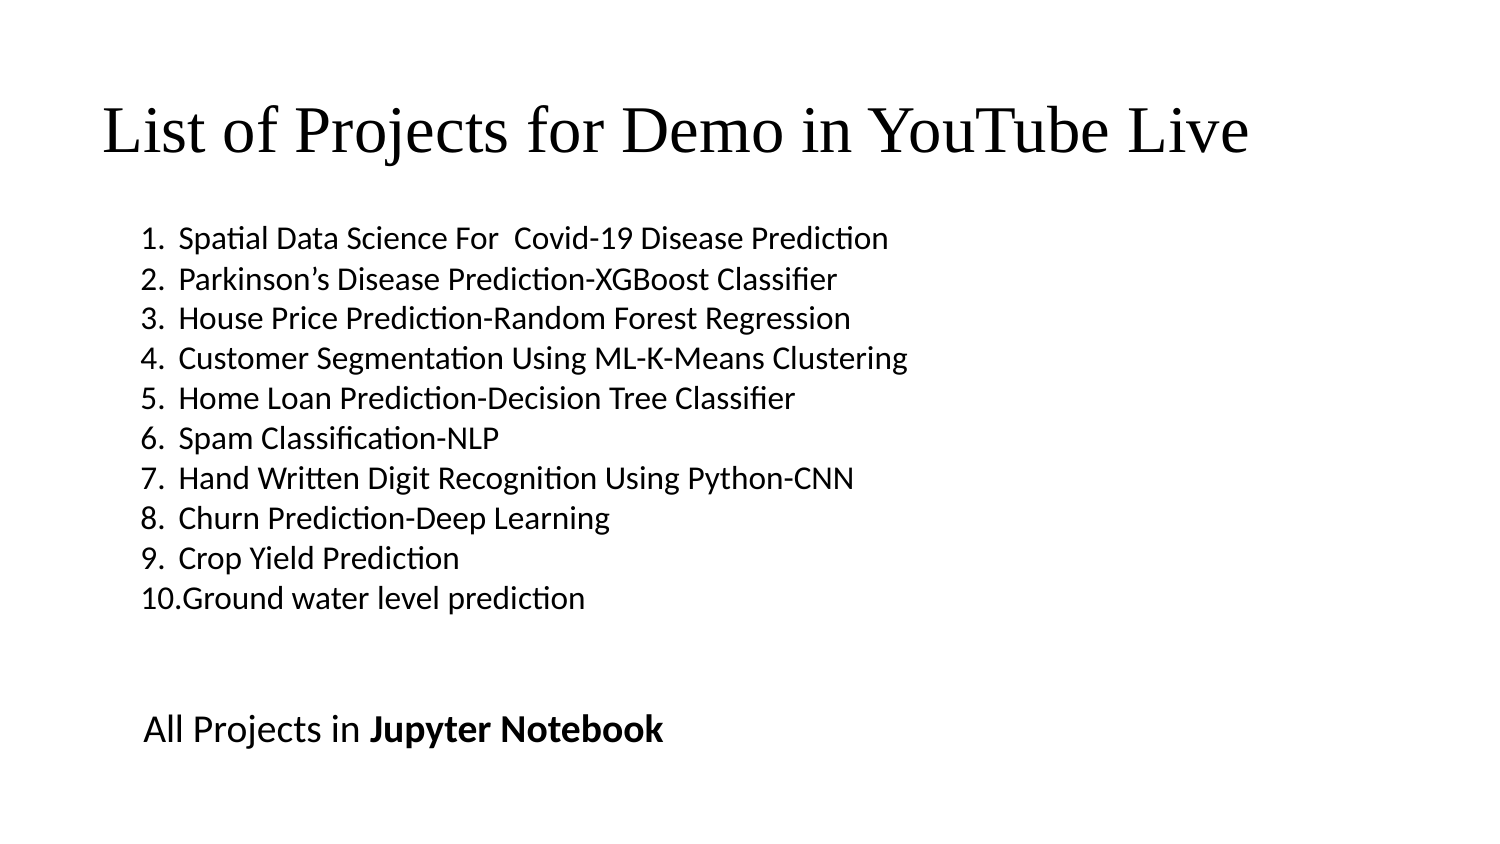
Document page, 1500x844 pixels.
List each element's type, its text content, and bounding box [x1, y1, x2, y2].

text_box Spatial Data Science For Covid-19 Disease Prediction Parkinson’s Disease Prediction-XGBoost Classifier House Price Prediction-Random Forest Regression Customer Segmentation Using ML-K-Means Clustering Home Loan Prediction-Decision Tree Classifier Spam Classification-NLP Hand Written Digit Recognition Using Python-CNN Churn Prediction-Deep Learning Crop Yield Prediction Ground water level prediction [130, 211, 1208, 621]
text_box All Projects in Jupyter Notebook [133, 698, 675, 756]
title List of Projects for Demo in YouTube Live [92, 55, 1443, 197]
